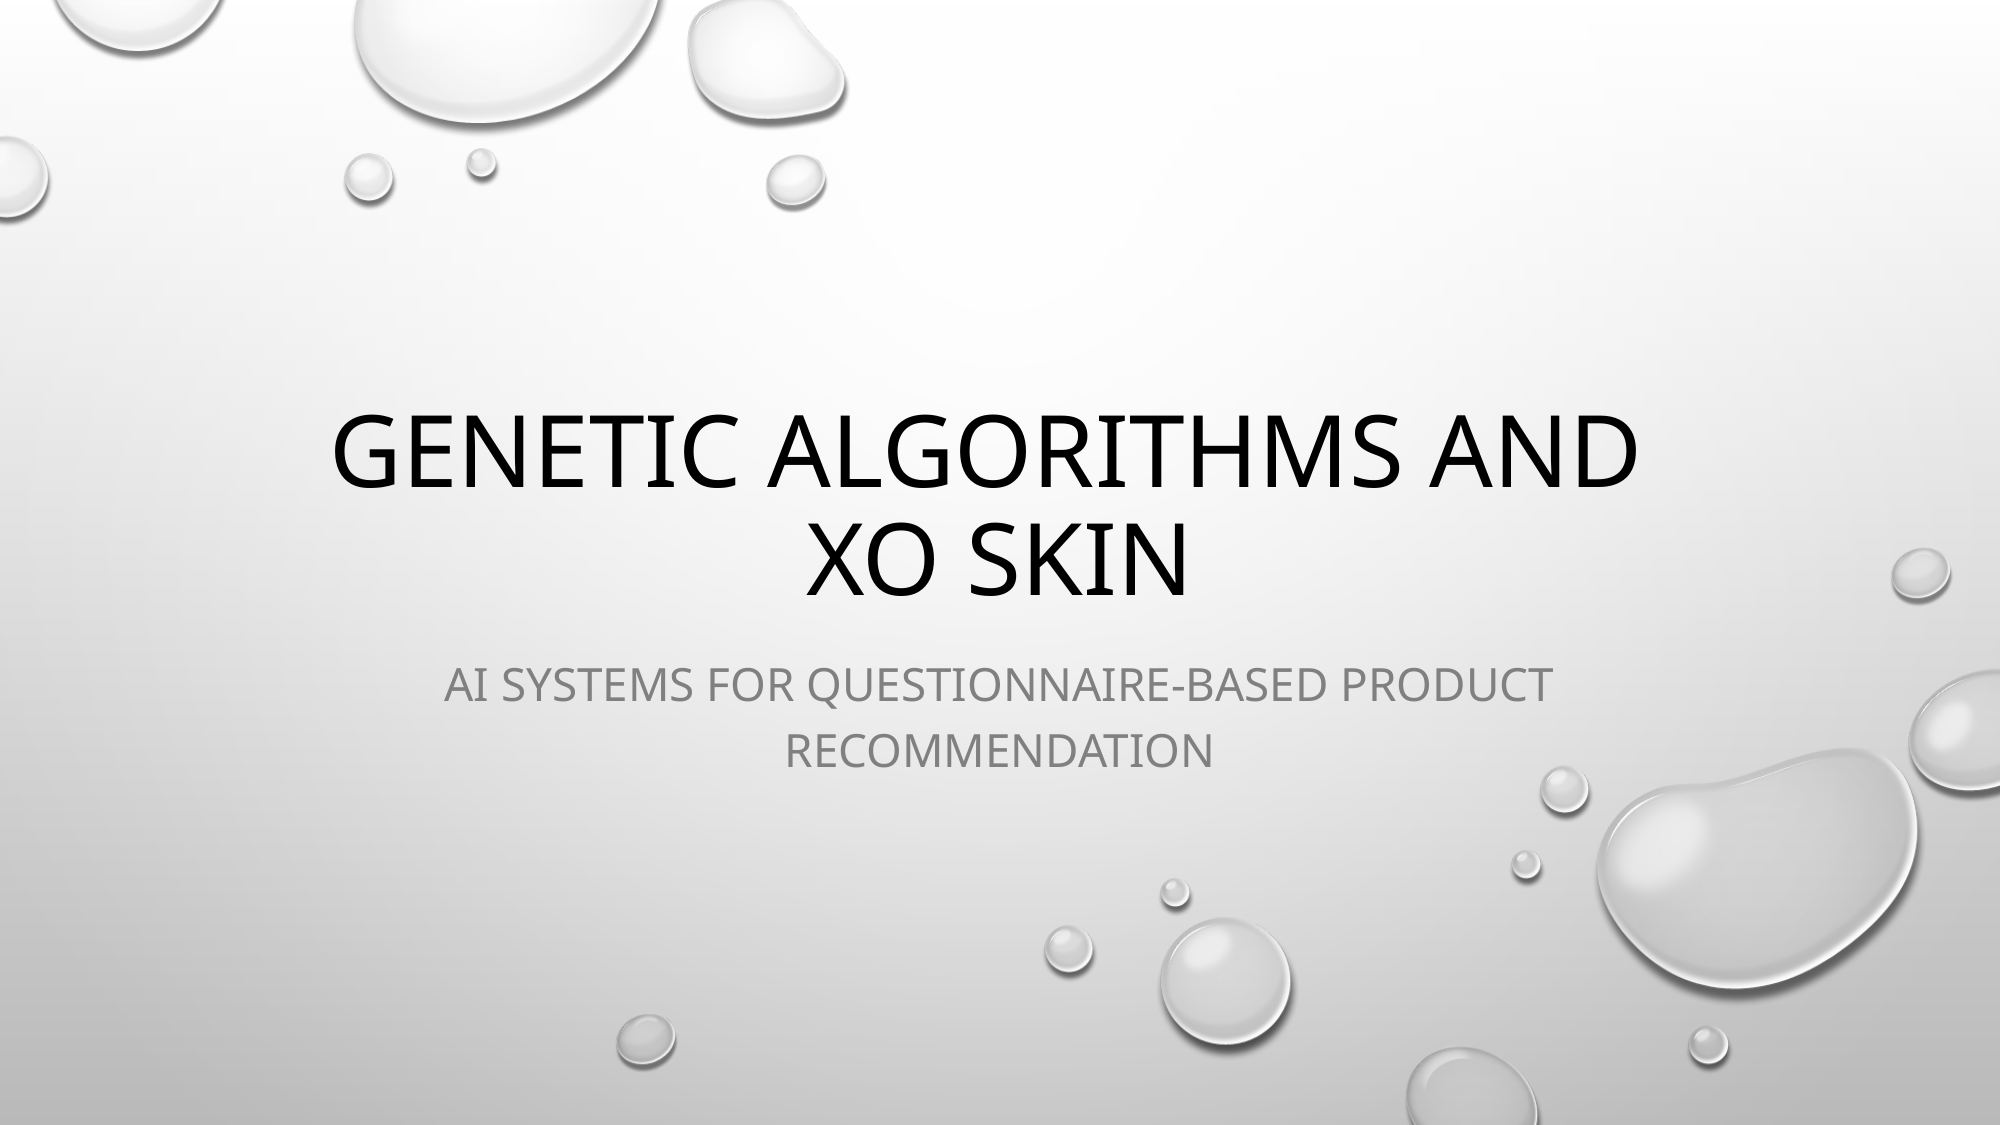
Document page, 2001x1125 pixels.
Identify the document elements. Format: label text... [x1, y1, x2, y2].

subtitle AI systems for questionnaire-based product recommendation [287, 637, 1713, 863]
title Genetic Algorithms and XO Skin [287, 213, 1713, 625]
picture [0, 0, 2000, 1125]
